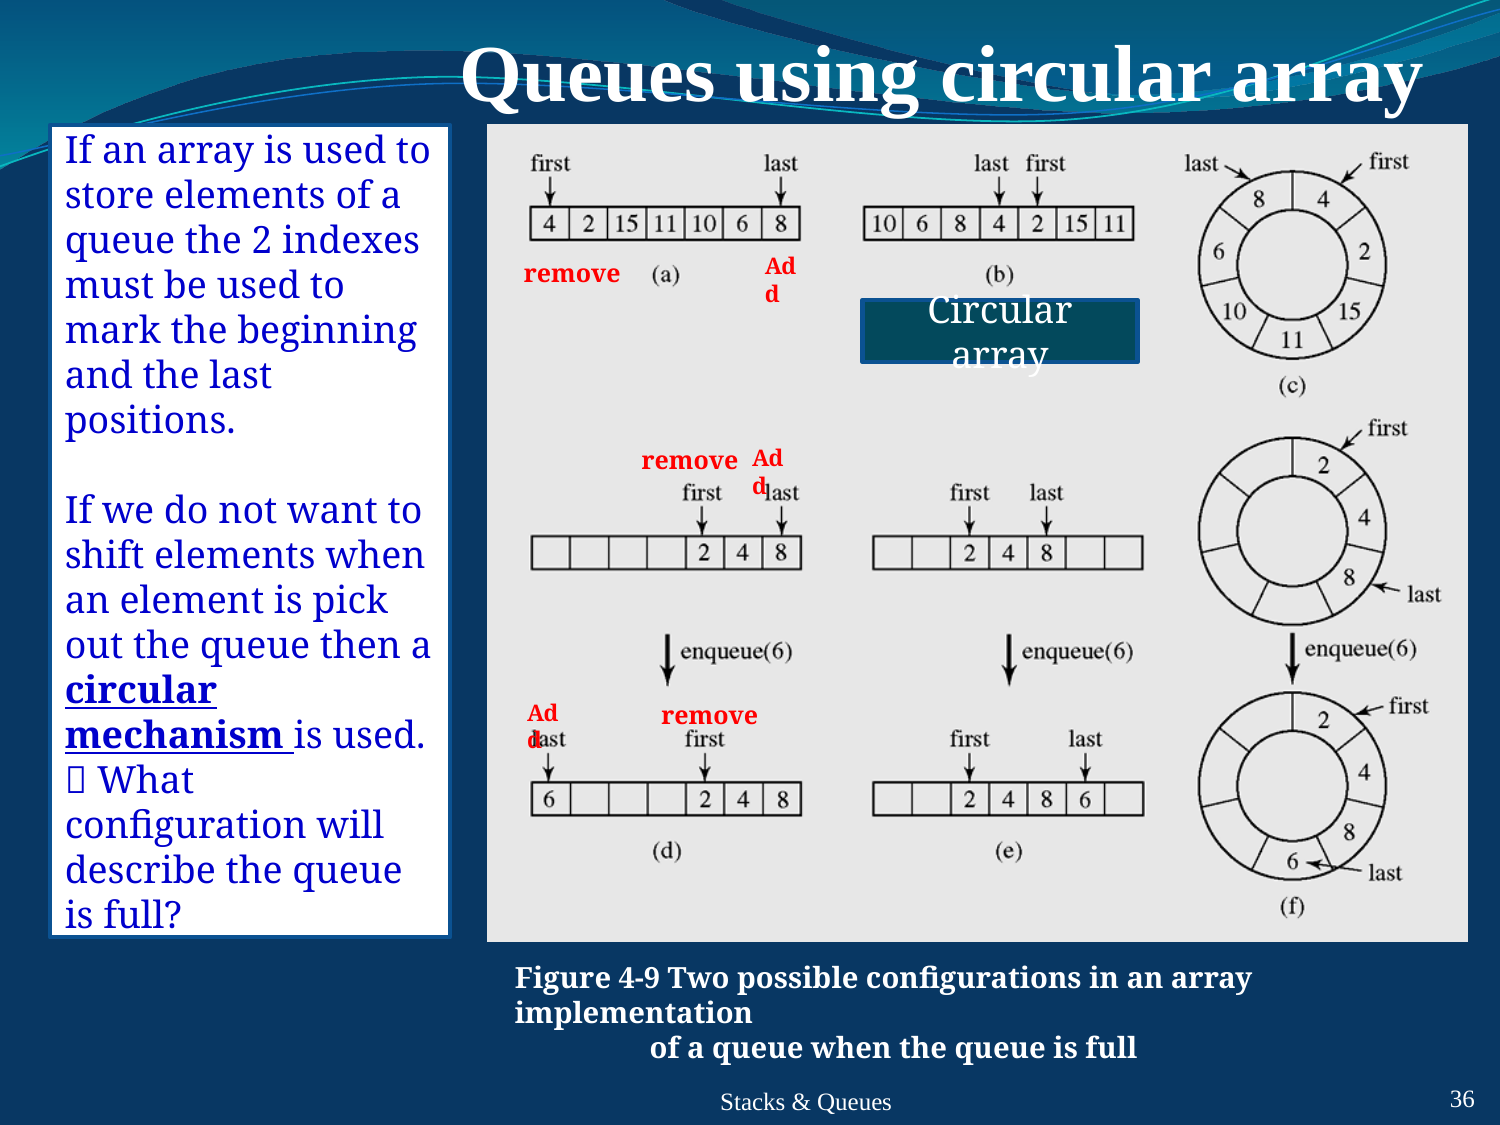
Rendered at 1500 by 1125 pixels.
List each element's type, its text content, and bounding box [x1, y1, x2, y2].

text_box If an array is used to store elements of a queue the 2 indexes must be used to mark the beginning and the last positions. If we do not want to shift elements when an element is pick out the queue then a circular mechanism is used.  What configuration will describe the queue is full? [48, 123, 452, 939]
footer Stacks & Queues [437, 1074, 1175, 1116]
title Queues using circular array [75, 12, 1425, 118]
text_box Figure 4-9 Two possible configurations in an array implementation of a queue when the queue is full [499, 952, 1463, 1072]
picture [487, 124, 1468, 942]
slide_number 36 [1387, 1074, 1475, 1113]
